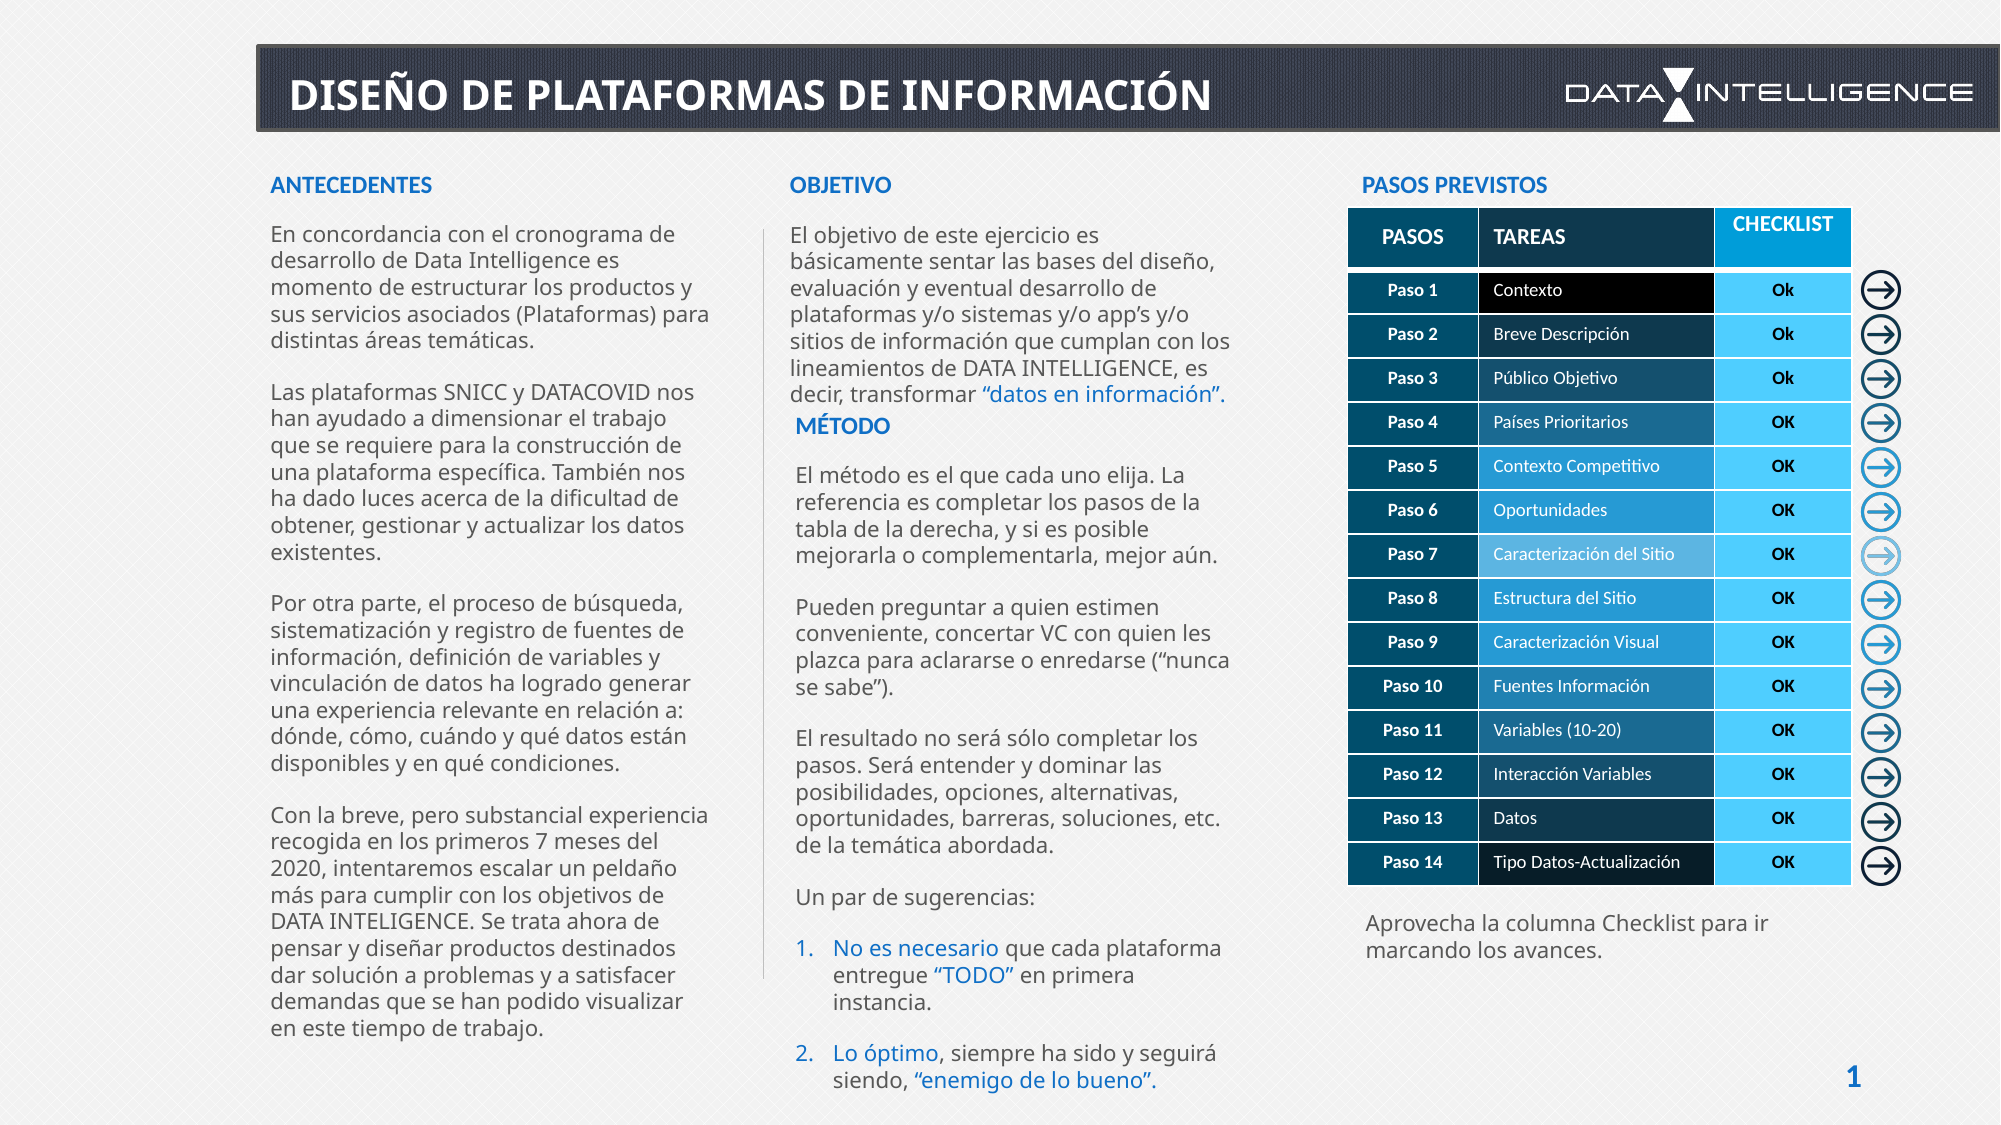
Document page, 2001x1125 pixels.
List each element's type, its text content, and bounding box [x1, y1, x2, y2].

table_cell Caracterización Visual [1479, 623, 1714, 665]
text_box 1 [1807, 1050, 1899, 1100]
table_cell Paso 4 [1348, 403, 1478, 445]
table_cell Paso 11 [1348, 711, 1478, 753]
picture [1539, 43, 2000, 143]
table_cell Paso 7 [1348, 535, 1478, 577]
table_header PASOS [1348, 208, 1478, 267]
table_cell Paso 5 [1348, 447, 1478, 489]
table_cell OK [1715, 535, 1851, 577]
table_cell Público Objetivo [1479, 359, 1714, 401]
table_cell Paso 14 [1348, 843, 1478, 885]
table_cell OK [1715, 491, 1851, 533]
text_box Aprovecha la columna Checklist para ir marcando los avances. [1350, 901, 1861, 970]
table_cell OK [1715, 579, 1851, 621]
table_cell Oportunidades [1479, 491, 1714, 533]
table_cell Contexto Competitivo [1479, 447, 1714, 489]
table_cell OK [1715, 667, 1851, 709]
text_box PASOS PREVISTOS [1347, 161, 1853, 207]
table_header CHECKLIST [1715, 208, 1851, 267]
table_cell Variables (10-20) [1479, 711, 1714, 753]
text_box OBJETIVO [775, 161, 1029, 207]
table_cell OK [1715, 447, 1851, 489]
picture [1856, 266, 1905, 890]
text_box ANTECEDENTES [255, 161, 775, 207]
table_cell Ok [1715, 315, 1851, 357]
table_cell Contexto [1479, 273, 1714, 313]
table_cell OK [1715, 711, 1851, 753]
table_cell Tipo Datos-Actualización [1479, 843, 1714, 885]
table_cell Interacción Variables [1479, 755, 1714, 797]
table_cell Paso 12 [1348, 755, 1478, 797]
table_cell OK [1715, 755, 1851, 797]
table_cell Paso 8 [1348, 579, 1478, 621]
table_cell OK [1715, 843, 1851, 885]
text_box En concordancia con el cronograma de desarrollo de Data Intelligence es momento de estructurar los productos y sus servicios asociados (Plataformas) para distintas áreas temáticas. Las plataformas SNICC y DATACOVID nos han ayudado a dimensionar el trabajo que se requiere para la construcción de una plataforma específica. También nos ha dado luces acerca de la dificultad de obtener, gestionar y actualizar los datos existentes. Por otra parte, el proceso de búsqueda, sistematización y registro de fuentes de información, definición de variables y vinculación de datos ha logrado generar una experiencia relevante en relación a: dónde, cómo, cuándo y qué datos están disponibles y en qué condiciones. Con la breve, pero substancial experiencia recogida en los primeros 7 meses del 2020, intentaremos escalar un peldaño más para cumplir con los objetivos de DATA INTELIGENCE. Se trata ahora de pensar y diseñar productos destinados dar solución a problemas y a satisfacer demandas que se han podido visualizar en este tiempo de trabajo. [255, 212, 727, 1049]
table_cell Paso 13 [1348, 799, 1478, 841]
table_cell OK [1715, 623, 1851, 665]
table_cell Breve Descripción [1479, 315, 1714, 357]
table_cell Caracterización del Sitio [1479, 535, 1714, 577]
table_cell Datos [1479, 799, 1714, 841]
text_box El objetivo de este ejercicio es básicamente sentar las bases del diseño, evaluación y eventual desarrollo de plataformas y/o sistemas y/o app’s y/o sitios de información que cumplan con los lineamientos de DATA INTELLIGENCE, es decir, transformar “datos en información”. [775, 213, 1247, 415]
table_cell Fuentes Información [1479, 667, 1714, 709]
text_box El método es el que cada uno elija. La referencia es completar los pasos de la tabla de la derecha, y si es posible mejorarla o complementarla, mejor aún. Pueden preguntar a quien estimen conveniente, concertar VC con quien les plazca para aclararse o enredarse (“nunca se sabe”). El resultado no será sólo completar los pasos. Será entender y dominar las posibilidades, opciones, alternativas, oportunidades, barreras, soluciones, etc. de la temática abordada. Un par de sugerencias: No es necesario que cada plataforma entregue “TODO” en primera instancia. Lo óptimo, siempre ha sido y seguirá siendo, “enemigo de lo bueno”. [780, 454, 1252, 1101]
text_box [258, 46, 1535, 131]
table_cell Ok [1715, 359, 1851, 401]
text_box MÉTODO [780, 402, 1034, 447]
table_cell Paso 1 [1348, 273, 1478, 313]
text_box DISEÑO DE PLATAFORMAS DE INFORMACIÓN [273, 50, 1534, 135]
table_cell OK [1715, 799, 1851, 841]
table_cell OK [1715, 403, 1851, 445]
table_cell Paso 6 [1348, 491, 1478, 533]
table_cell Paso 2 [1348, 315, 1478, 357]
table_cell Ok [1715, 273, 1851, 313]
table_header TAREAS [1479, 208, 1714, 267]
table_cell Estructura del Sitio [1479, 579, 1714, 621]
table_cell Países Prioritarios [1479, 403, 1714, 445]
table_cell Paso 10 [1348, 667, 1478, 709]
table_cell Paso 3 [1348, 359, 1478, 401]
table_cell Paso 9 [1348, 623, 1478, 665]
